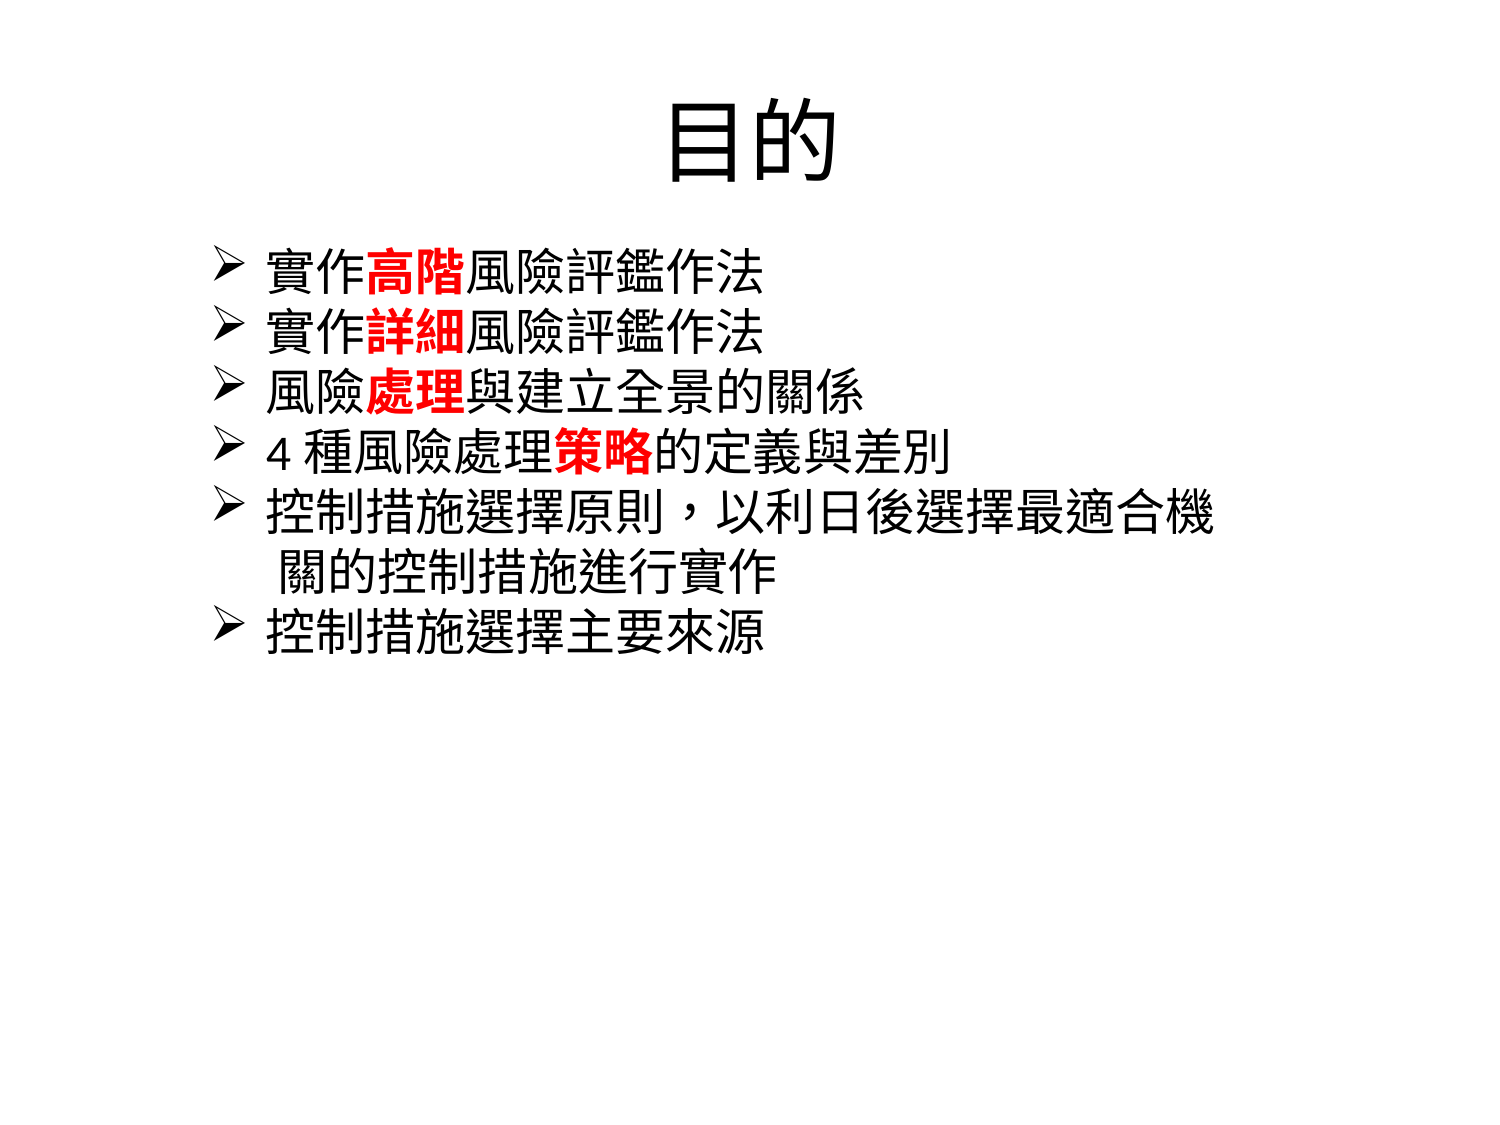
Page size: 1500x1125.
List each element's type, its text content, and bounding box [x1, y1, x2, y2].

title 目的 [75, 45, 1425, 233]
text_box 實作高階風險評鑑作法 實作詳細風險評鑑作法 風險處理與建立全景的關係 4種風險處理策略的定義與差別 控制措施選擇原則，以利日後選擇最適合機 關的控制措施進行實作 控制措施選擇主要來源 [194, 232, 1267, 668]
